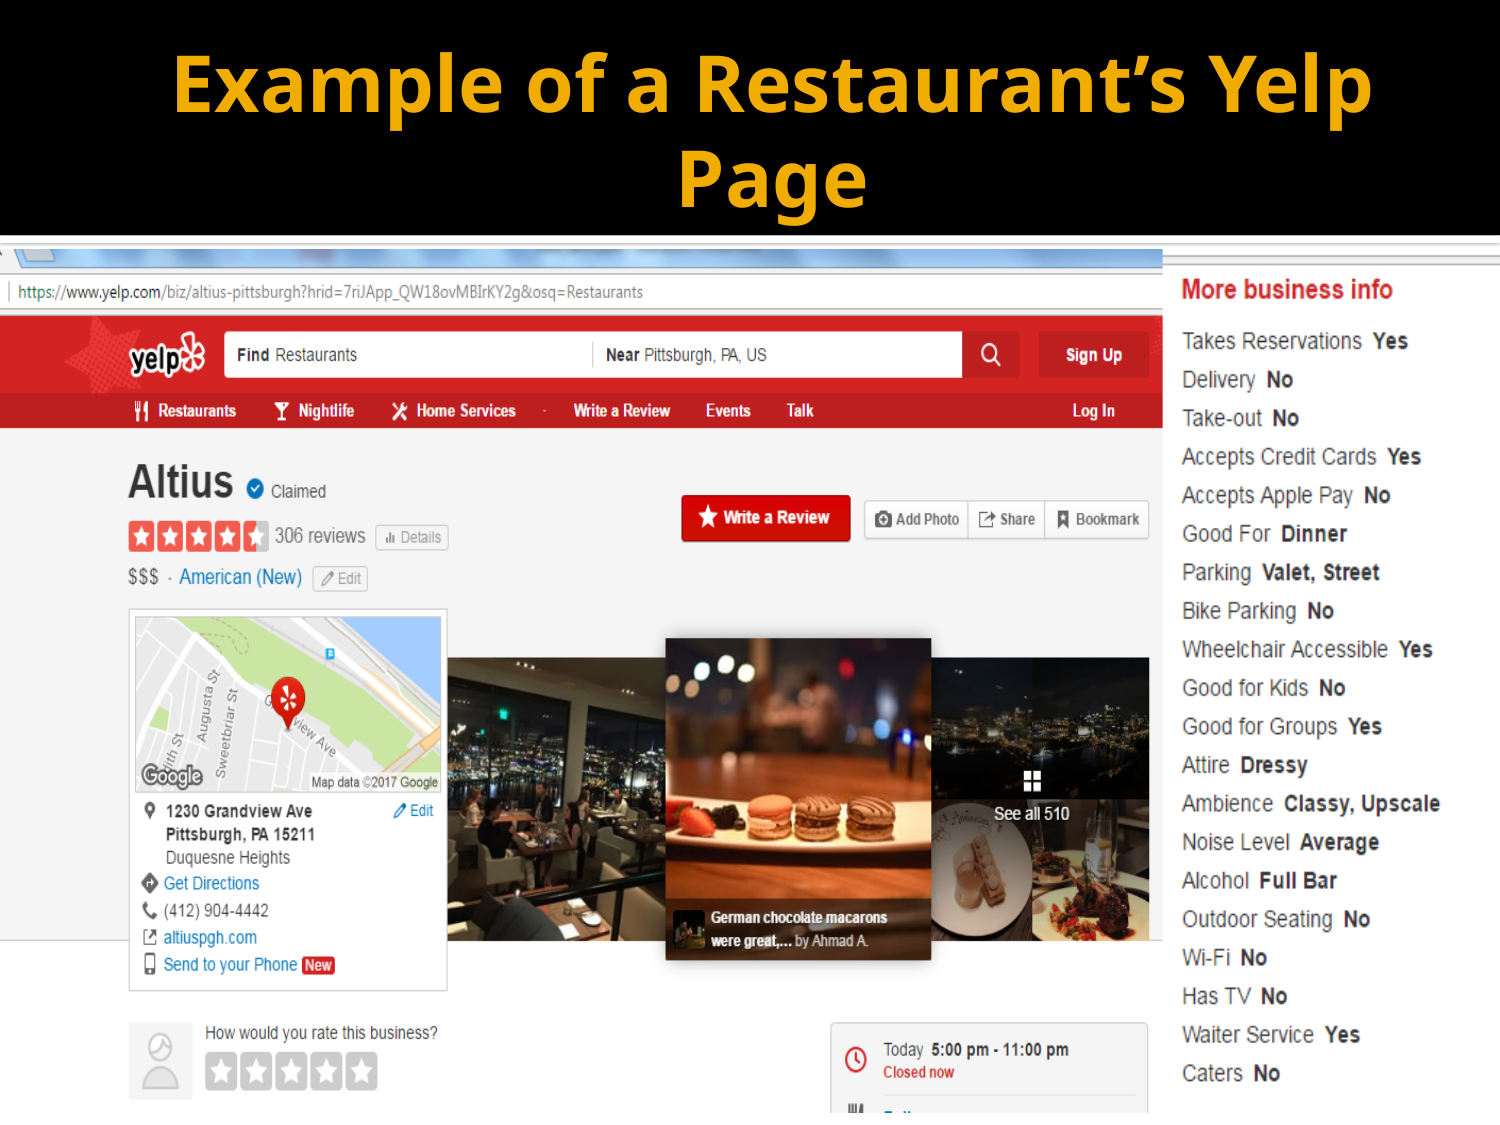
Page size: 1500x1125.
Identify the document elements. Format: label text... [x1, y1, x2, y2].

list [0, 249, 1162, 1113]
picture [1162, 249, 1500, 1125]
title Example of a Restaurant’s Yelp Page [75, 25, 1463, 231]
